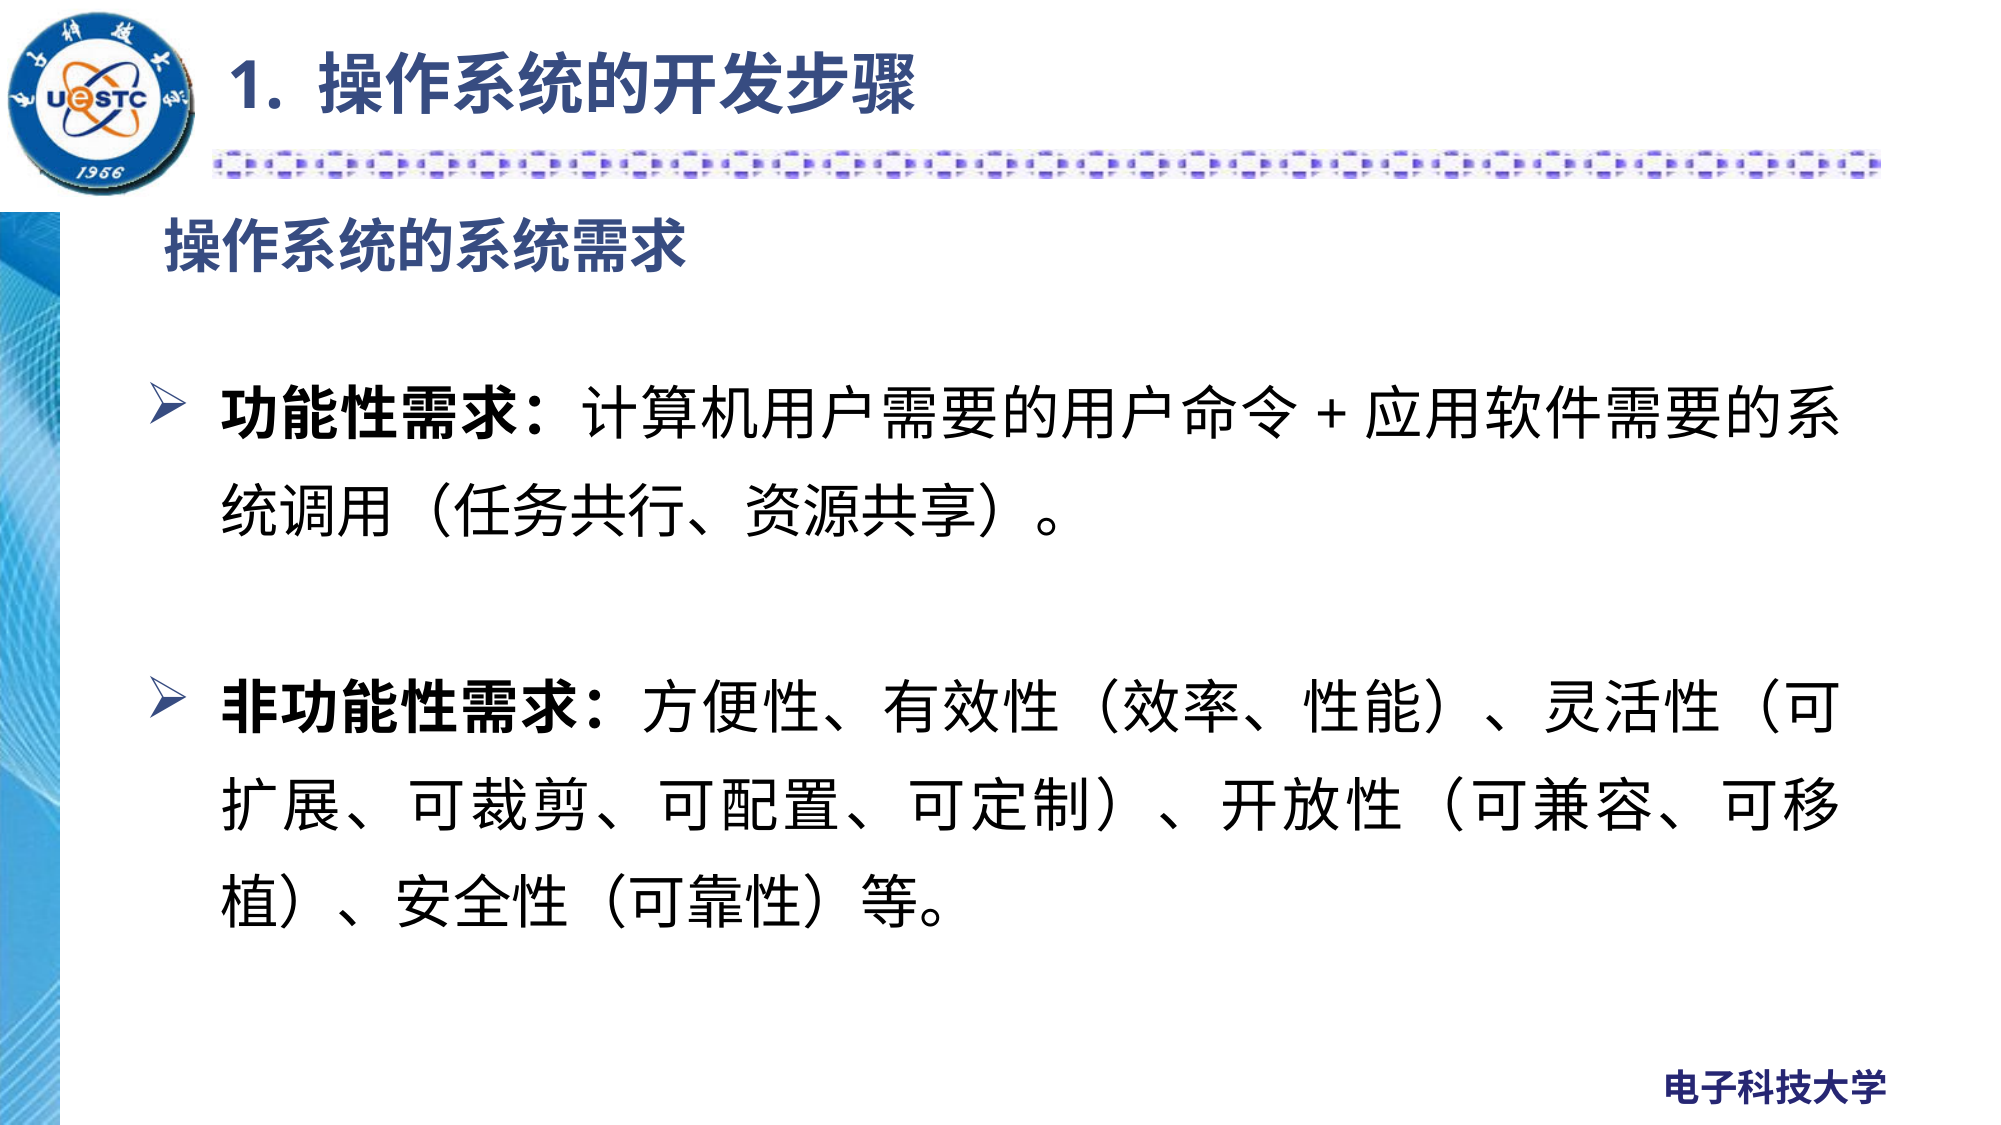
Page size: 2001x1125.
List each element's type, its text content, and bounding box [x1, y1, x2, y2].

picture [212, 149, 1881, 179]
list 功能性需求：计算机用户需要的用户命令+应用软件需要的系统调用（任务共行、资源共享）。 非功能性需求：方便性、有效性（效率、性能）、灵活性（可扩展、可裁剪、可配置、可定制）、开放性（可兼容、可移植）、安全性（可靠性）等。 [122, 340, 1858, 1036]
picture [7, 0, 195, 197]
picture [0, 212, 60, 1125]
title 操作系统的系统需求 [148, 210, 1780, 301]
text_box 1. 操作系统的开发步骤 [212, 43, 1816, 134]
